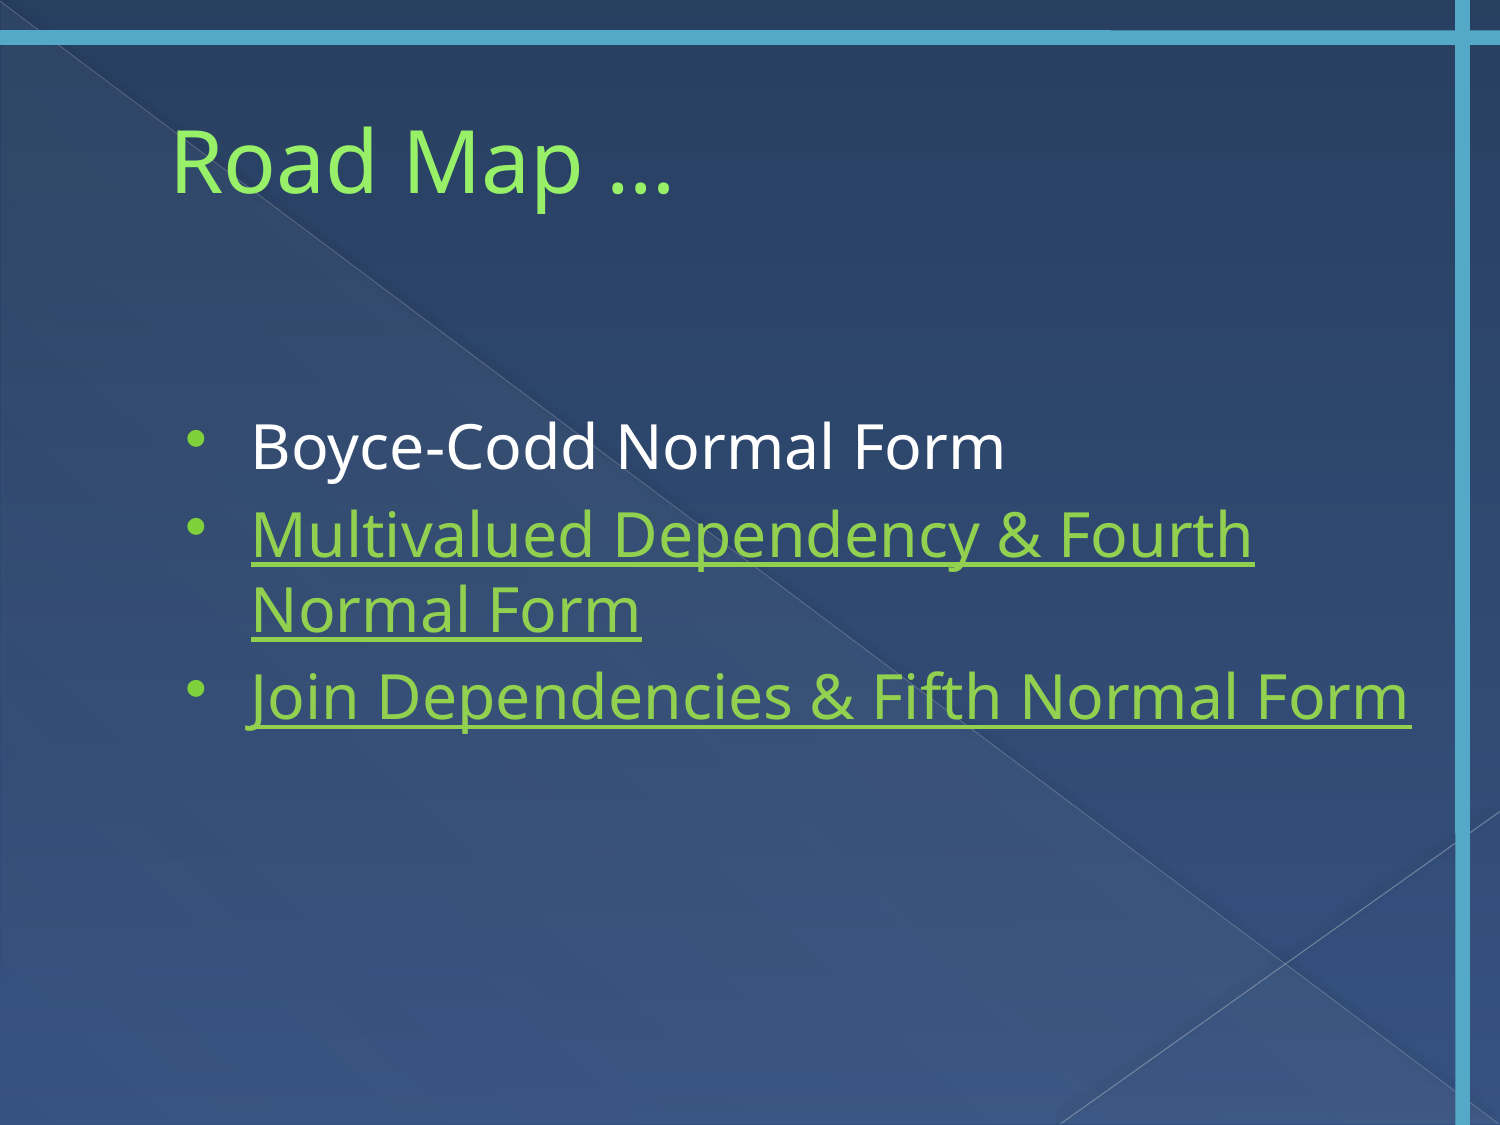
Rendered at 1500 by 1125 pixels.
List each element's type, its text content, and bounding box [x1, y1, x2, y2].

title Road Map … [75, 43, 1425, 274]
list Boyce-Codd Normal Form Multivalued Dependency & Fourth Normal Form Join Dependencies & Fifth Normal Form [162, 312, 1438, 1038]
